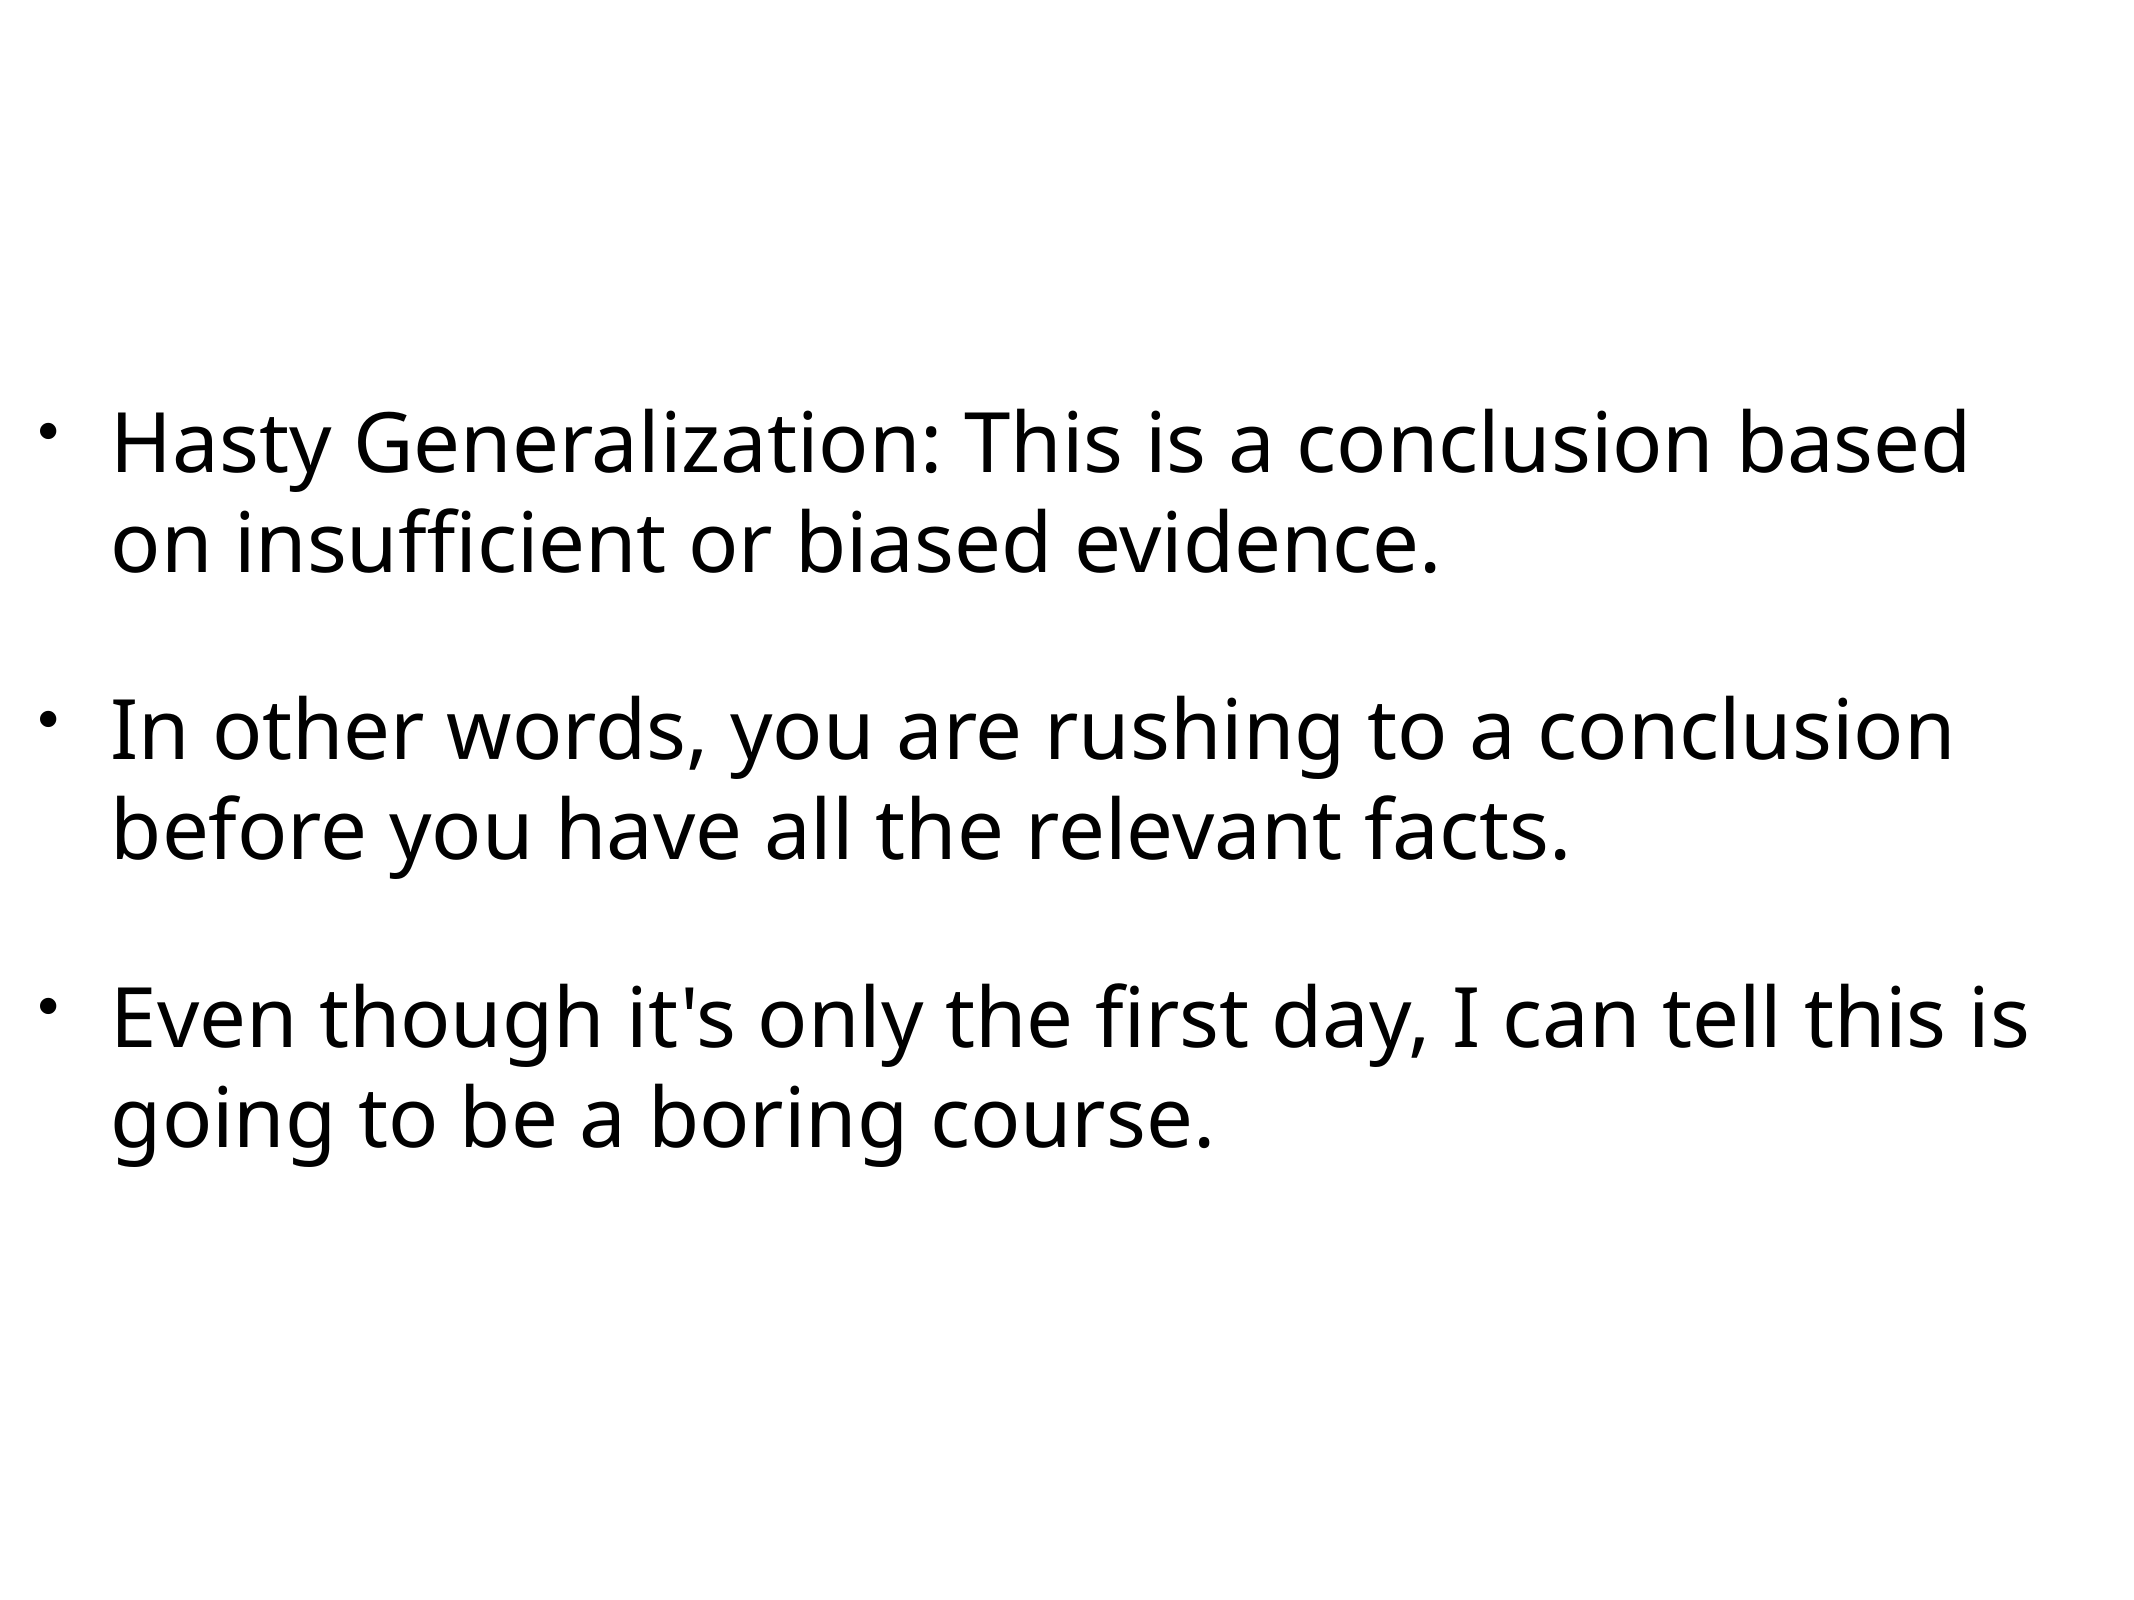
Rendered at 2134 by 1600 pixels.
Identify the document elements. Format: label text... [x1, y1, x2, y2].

list Hasty Generalization: This is a conclusion based on insufficient or biased evidence. In other words, you are rushing to a conclusion before you have all the relevant facts. Even though it's only the first day, I can tell this is going to be a boring course. [37, 94, 2061, 1459]
